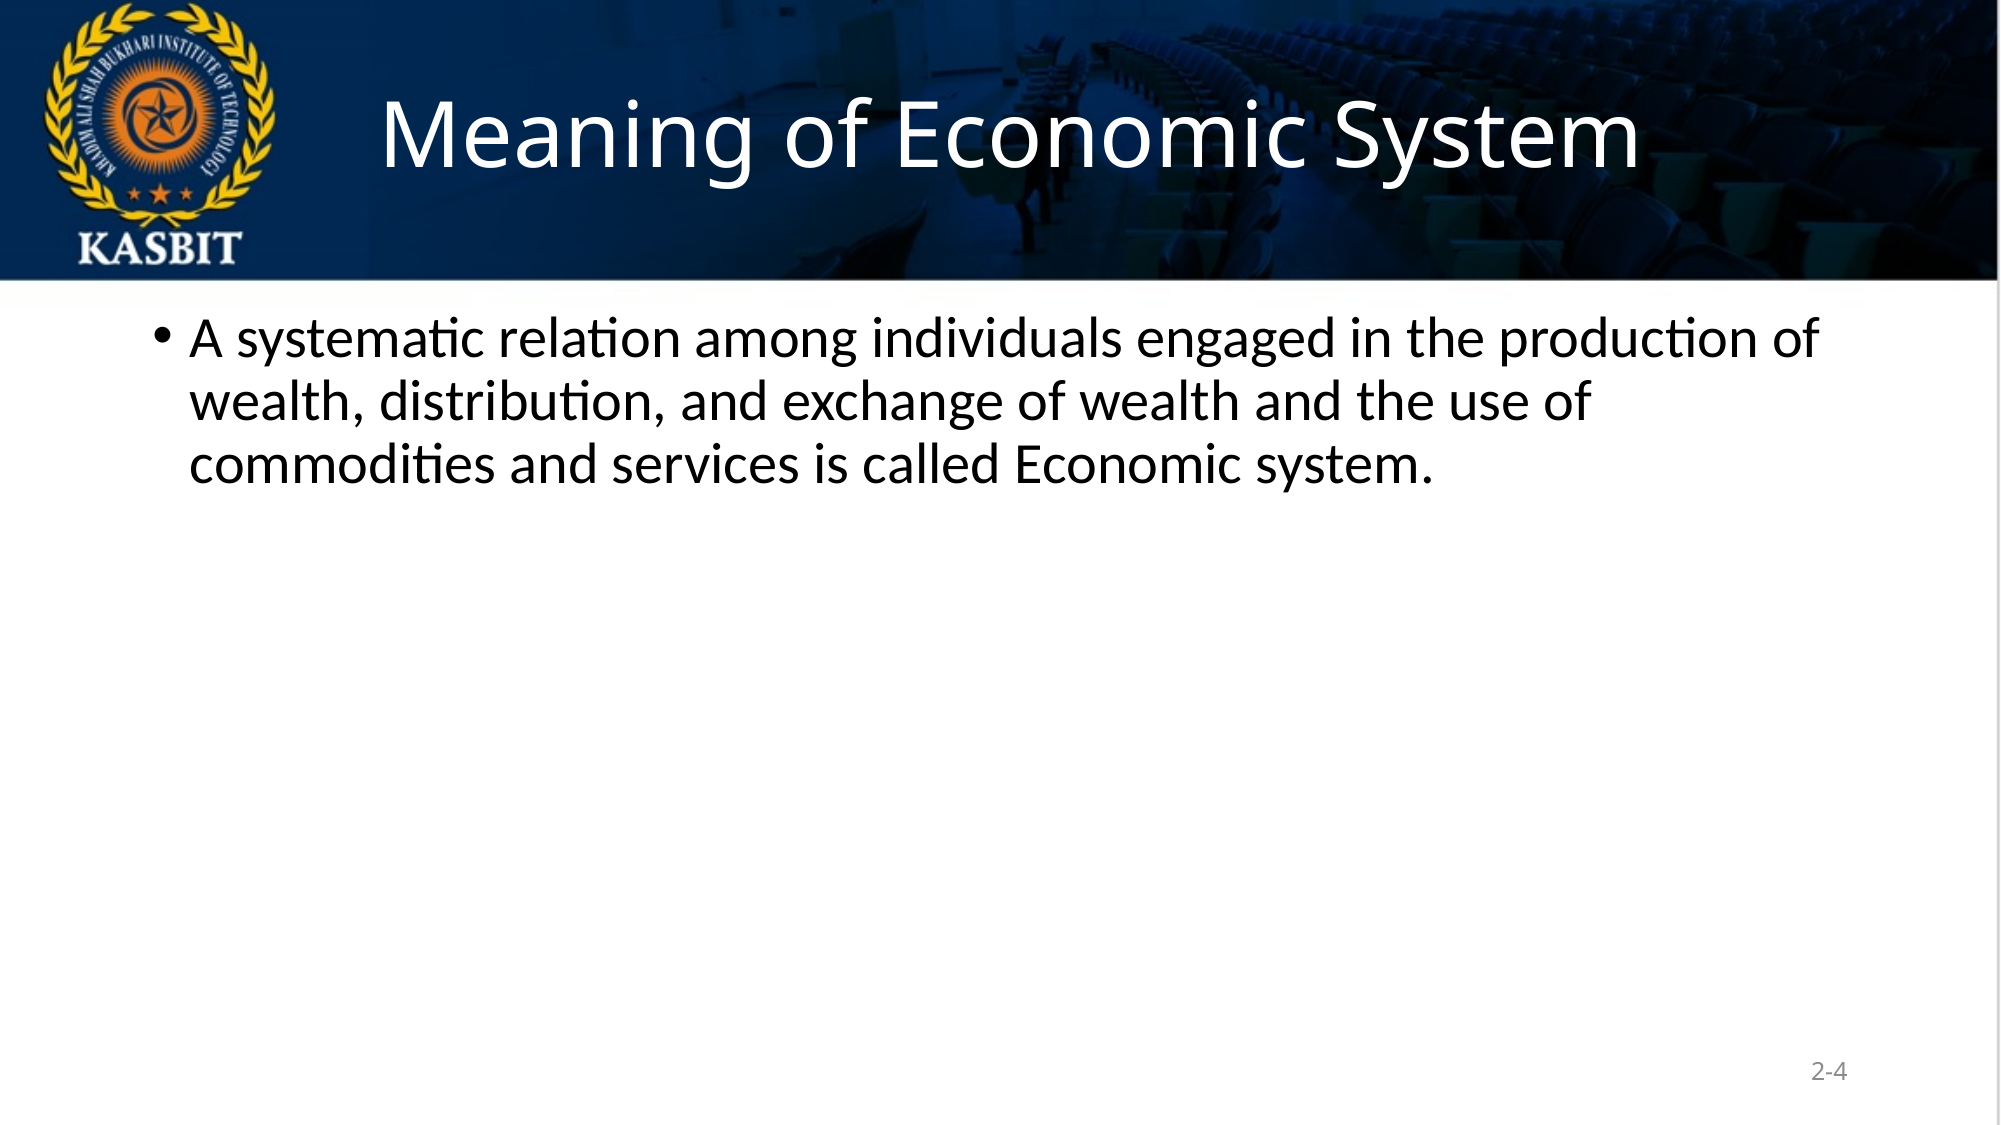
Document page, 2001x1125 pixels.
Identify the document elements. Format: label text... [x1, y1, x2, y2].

title Meaning of Economic System [363, 29, 2000, 247]
picture [0, 0, 2001, 1125]
list A systematic relation among individuals engaged in the production of wealth, distribution, and exchange of wealth and the use of commodities and services is called Economic system. [137, 299, 1863, 1014]
slide_number 2-4 [1412, 1042, 1863, 1103]
